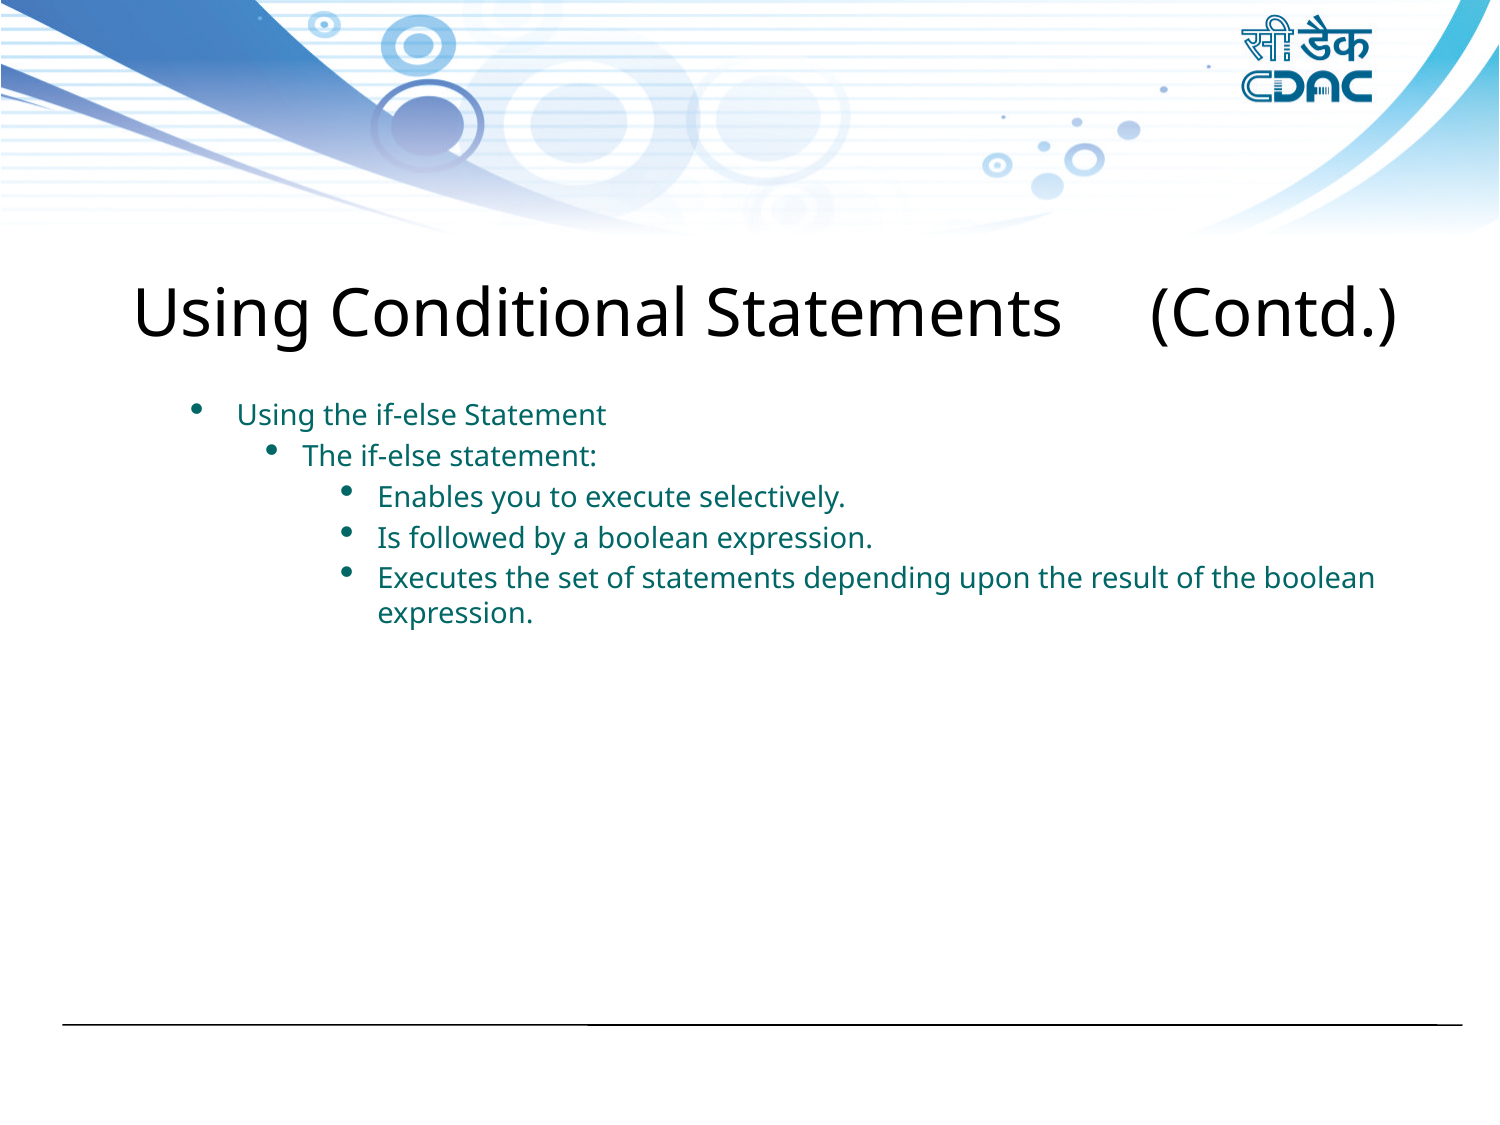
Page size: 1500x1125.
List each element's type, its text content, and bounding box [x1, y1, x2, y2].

text_box Using Conditional Statements (Contd.) Using the if-else Statement The if-else statement: Enables you to execute selectively. Is followed by a boolean expression. Executes the set of statements depending upon the result of the boolean expression. [99, 262, 1425, 1000]
picture [1, 0, 1499, 335]
